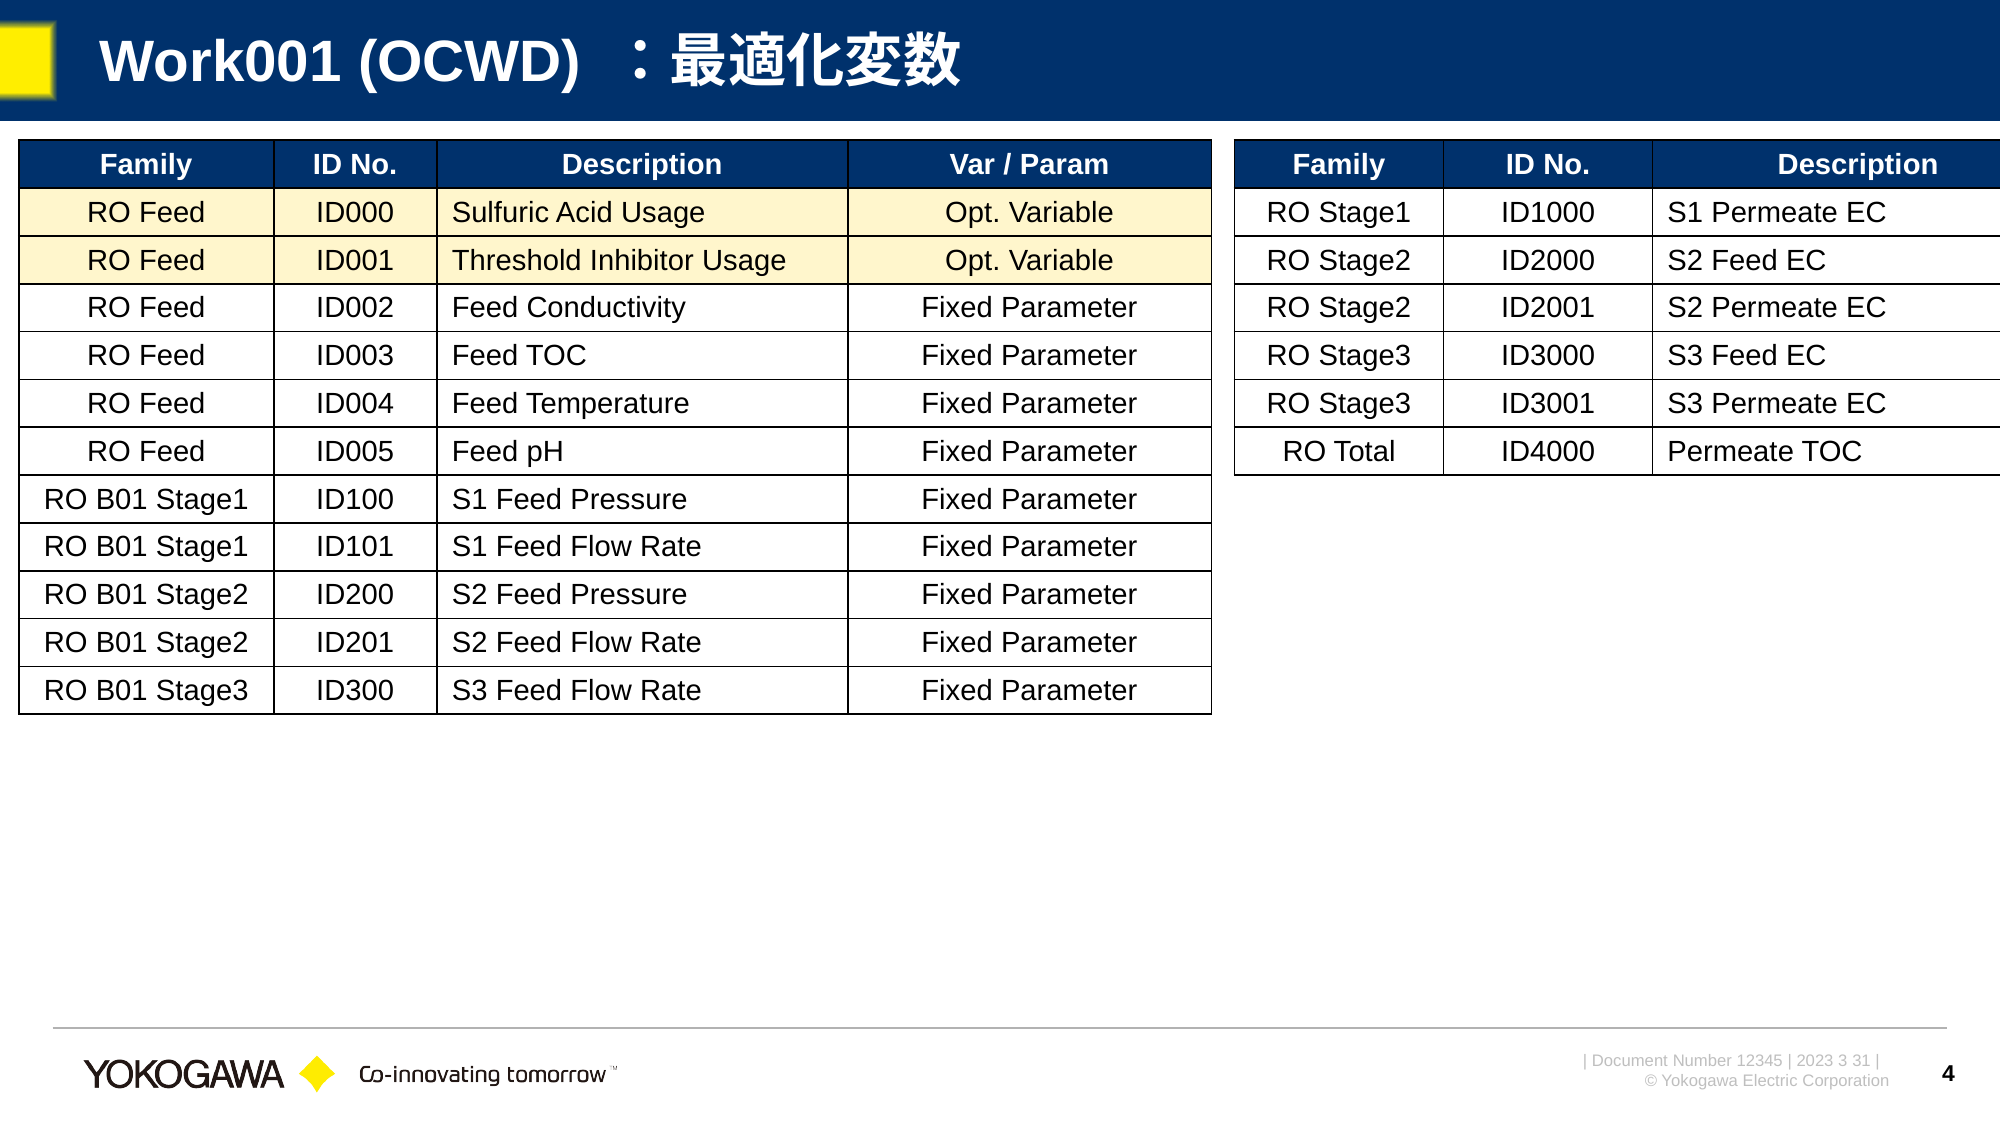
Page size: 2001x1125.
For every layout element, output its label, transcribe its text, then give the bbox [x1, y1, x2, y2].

table_cell S3 Feed Flow Rate [438, 667, 847, 713]
table_cell Feed Temperature [438, 380, 847, 426]
picture [0, 6, 69, 115]
table_header ID No. [275, 141, 436, 187]
table_cell Fixed Parameter [849, 428, 1211, 474]
table_cell Fixed Parameter [849, 667, 1211, 713]
table_cell ID4000 [1444, 428, 1652, 474]
table_cell ID003 [275, 332, 436, 379]
title Work001 (OCWD) ：最適化変数 [84, 20, 1955, 106]
table_cell ID000 [275, 189, 436, 235]
table_cell ID300 [275, 667, 436, 713]
table_header Family [20, 141, 273, 187]
table_cell ID004 [275, 380, 436, 426]
table_cell S1 Feed Pressure [438, 476, 847, 522]
table_cell RO B01 Stage2 [20, 619, 273, 666]
table_cell ID2000 [1444, 237, 1652, 283]
table_cell ID002 [275, 285, 436, 331]
table_cell Fixed Parameter [849, 285, 1211, 331]
slide_number 4 [1904, 1042, 1970, 1103]
table_cell S2 Permeate EC [1653, 285, 2000, 331]
table_cell RO Feed [20, 189, 273, 235]
table_cell S2 Feed Pressure [438, 572, 847, 618]
table_cell S3 Permeate EC [1653, 380, 2000, 426]
table_header Var / Param [849, 141, 1211, 187]
table_cell ID3001 [1444, 380, 1652, 426]
table_cell ID201 [275, 619, 436, 666]
table_cell Feed pH [438, 428, 847, 474]
table_cell Feed TOC [438, 332, 847, 379]
table_cell Fixed Parameter [849, 476, 1211, 522]
table_cell RO Stage2 [1235, 237, 1443, 283]
table_cell Threshold Inhibitor Usage [438, 237, 847, 283]
table_cell RO Feed [20, 380, 273, 426]
table_cell S1 Permeate EC [1653, 189, 2000, 235]
table_cell Sulfuric Acid Usage [438, 189, 847, 235]
table_cell Fixed Parameter [849, 380, 1211, 426]
table_cell RO Feed [20, 332, 273, 379]
table_cell RO B01 Stage3 [20, 667, 273, 713]
table_cell RO Feed [20, 285, 273, 331]
table_cell ID200 [275, 572, 436, 618]
table_cell S2 Feed EC [1653, 237, 2000, 283]
table_cell ID101 [275, 524, 436, 570]
table_cell Fixed Parameter [849, 619, 1211, 666]
table_cell RO Stage2 [1235, 285, 1443, 331]
table_cell S1 Feed Flow Rate [438, 524, 847, 570]
table_cell ID2001 [1444, 285, 1652, 331]
table_cell Permeate TOC [1653, 428, 2000, 474]
table_cell RO Feed [20, 428, 273, 474]
table_cell ID005 [275, 428, 436, 474]
table_cell RO B01 Stage2 [20, 572, 273, 618]
table_cell RO B01 Stage1 [20, 476, 273, 522]
table_cell Opt. Variable [849, 189, 1211, 235]
table_header ID No. [1444, 141, 1652, 187]
table_cell ID001 [275, 237, 436, 283]
table_cell RO B01 Stage1 [20, 524, 273, 570]
table_cell S3 Feed EC [1653, 332, 2000, 379]
table_cell ID100 [275, 476, 436, 522]
table_cell S2 Feed Flow Rate [438, 619, 847, 666]
table_header Family [1235, 141, 1443, 187]
table_header Description [438, 141, 847, 187]
table_cell RO Stage3 [1235, 332, 1443, 379]
table_cell RO Feed [20, 237, 273, 283]
table_cell ID3000 [1444, 332, 1652, 379]
picture [83, 1055, 617, 1093]
table_cell Opt. Variable [849, 237, 1211, 283]
table_cell Feed Conductivity [438, 285, 847, 331]
table_cell ID1000 [1444, 189, 1652, 235]
table_cell RO Total [1235, 428, 1443, 474]
table_cell Fixed Parameter [849, 524, 1211, 570]
table_cell RO Stage1 [1235, 189, 1443, 235]
table_cell Fixed Parameter [849, 332, 1211, 379]
table_header Description [1653, 141, 2000, 187]
table_cell Fixed Parameter [849, 572, 1211, 618]
table_cell RO Stage3 [1235, 380, 1443, 426]
